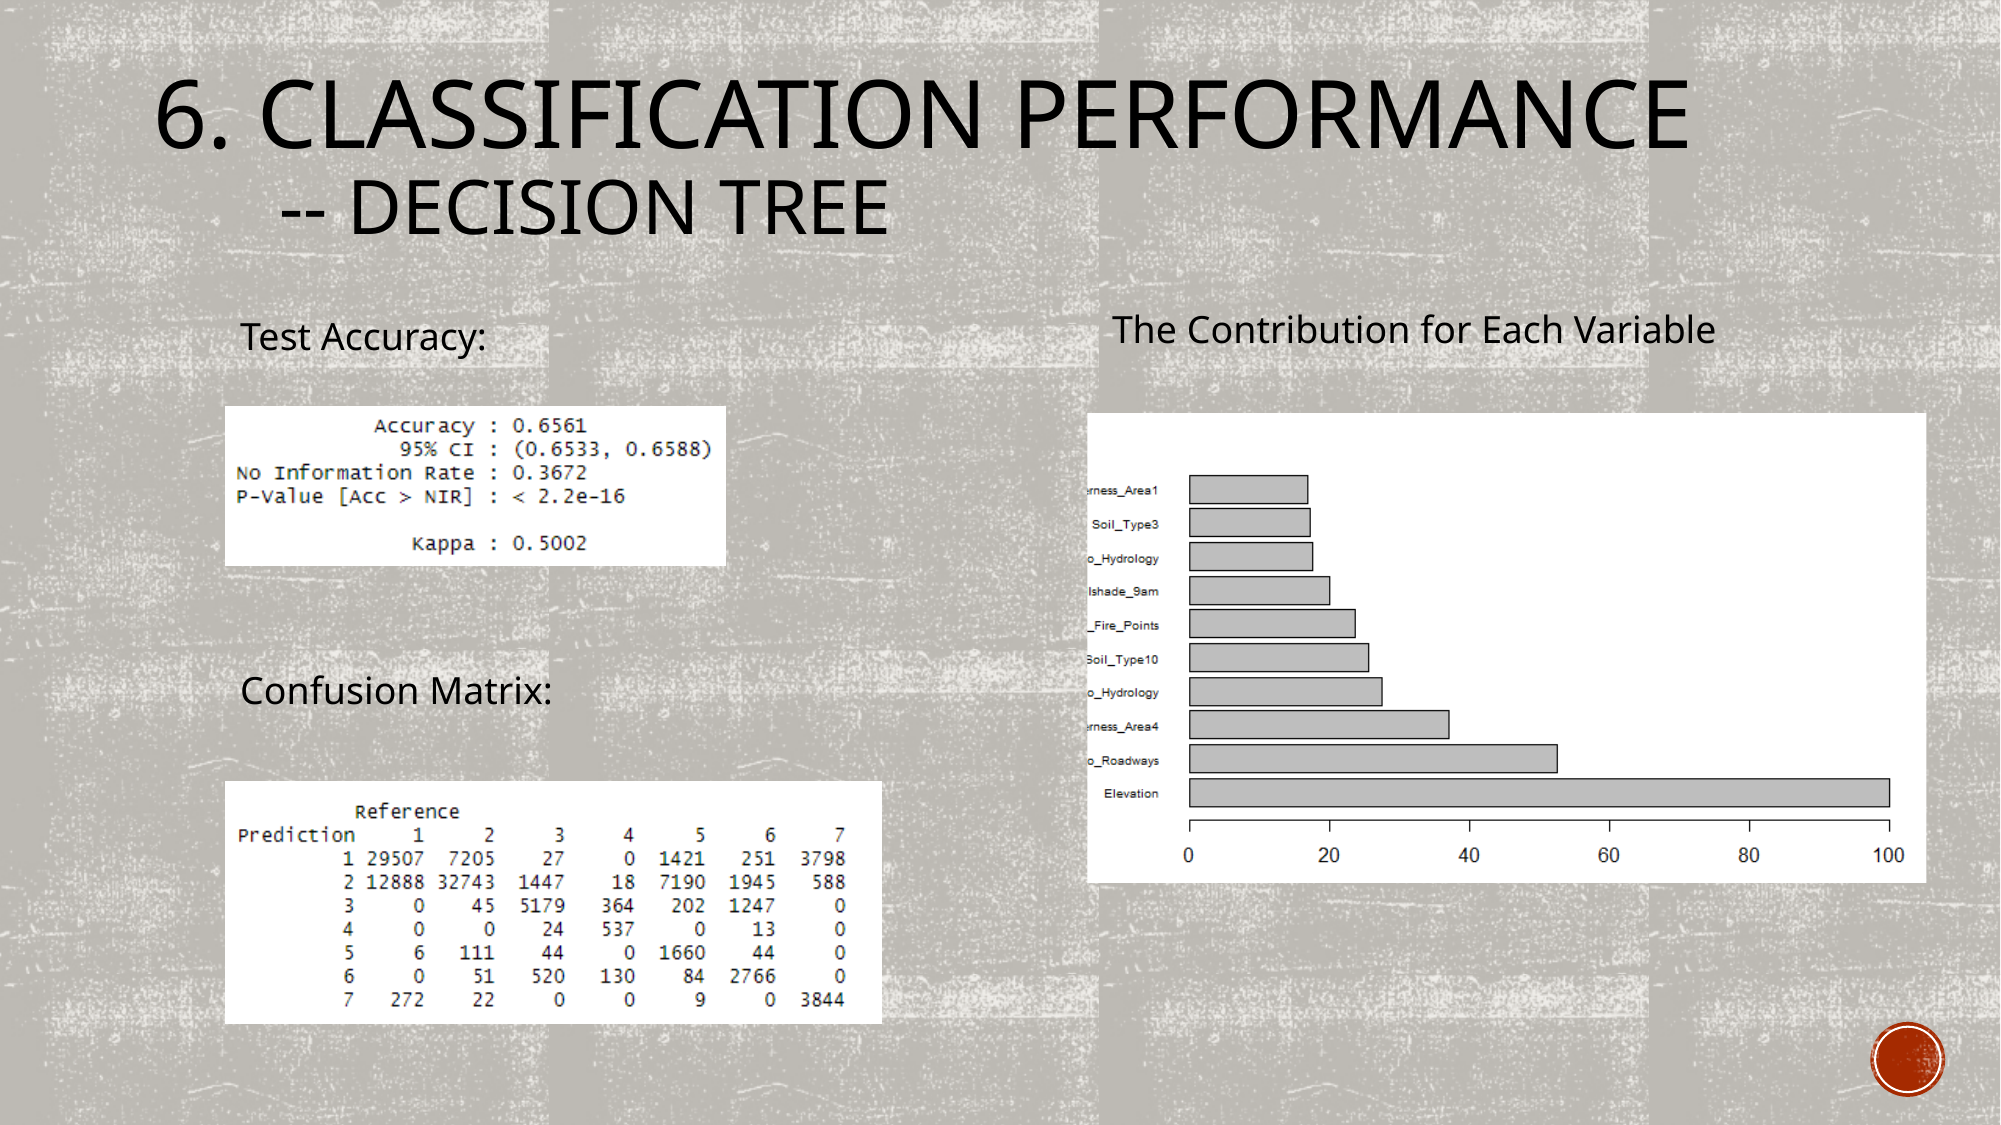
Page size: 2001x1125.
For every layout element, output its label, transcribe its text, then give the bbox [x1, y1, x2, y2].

picture [225, 781, 882, 1024]
text_box The Contribution for Each Variable [1097, 298, 1766, 359]
text_box Test Accuracy: [225, 306, 785, 411]
text_box [975, 537, 1372, 934]
picture [1087, 413, 1927, 883]
picture [225, 406, 726, 566]
text_box Confusion Matrix: [225, 659, 770, 720]
text_box 6. Classification performance -- Decision tree [138, 58, 1709, 260]
